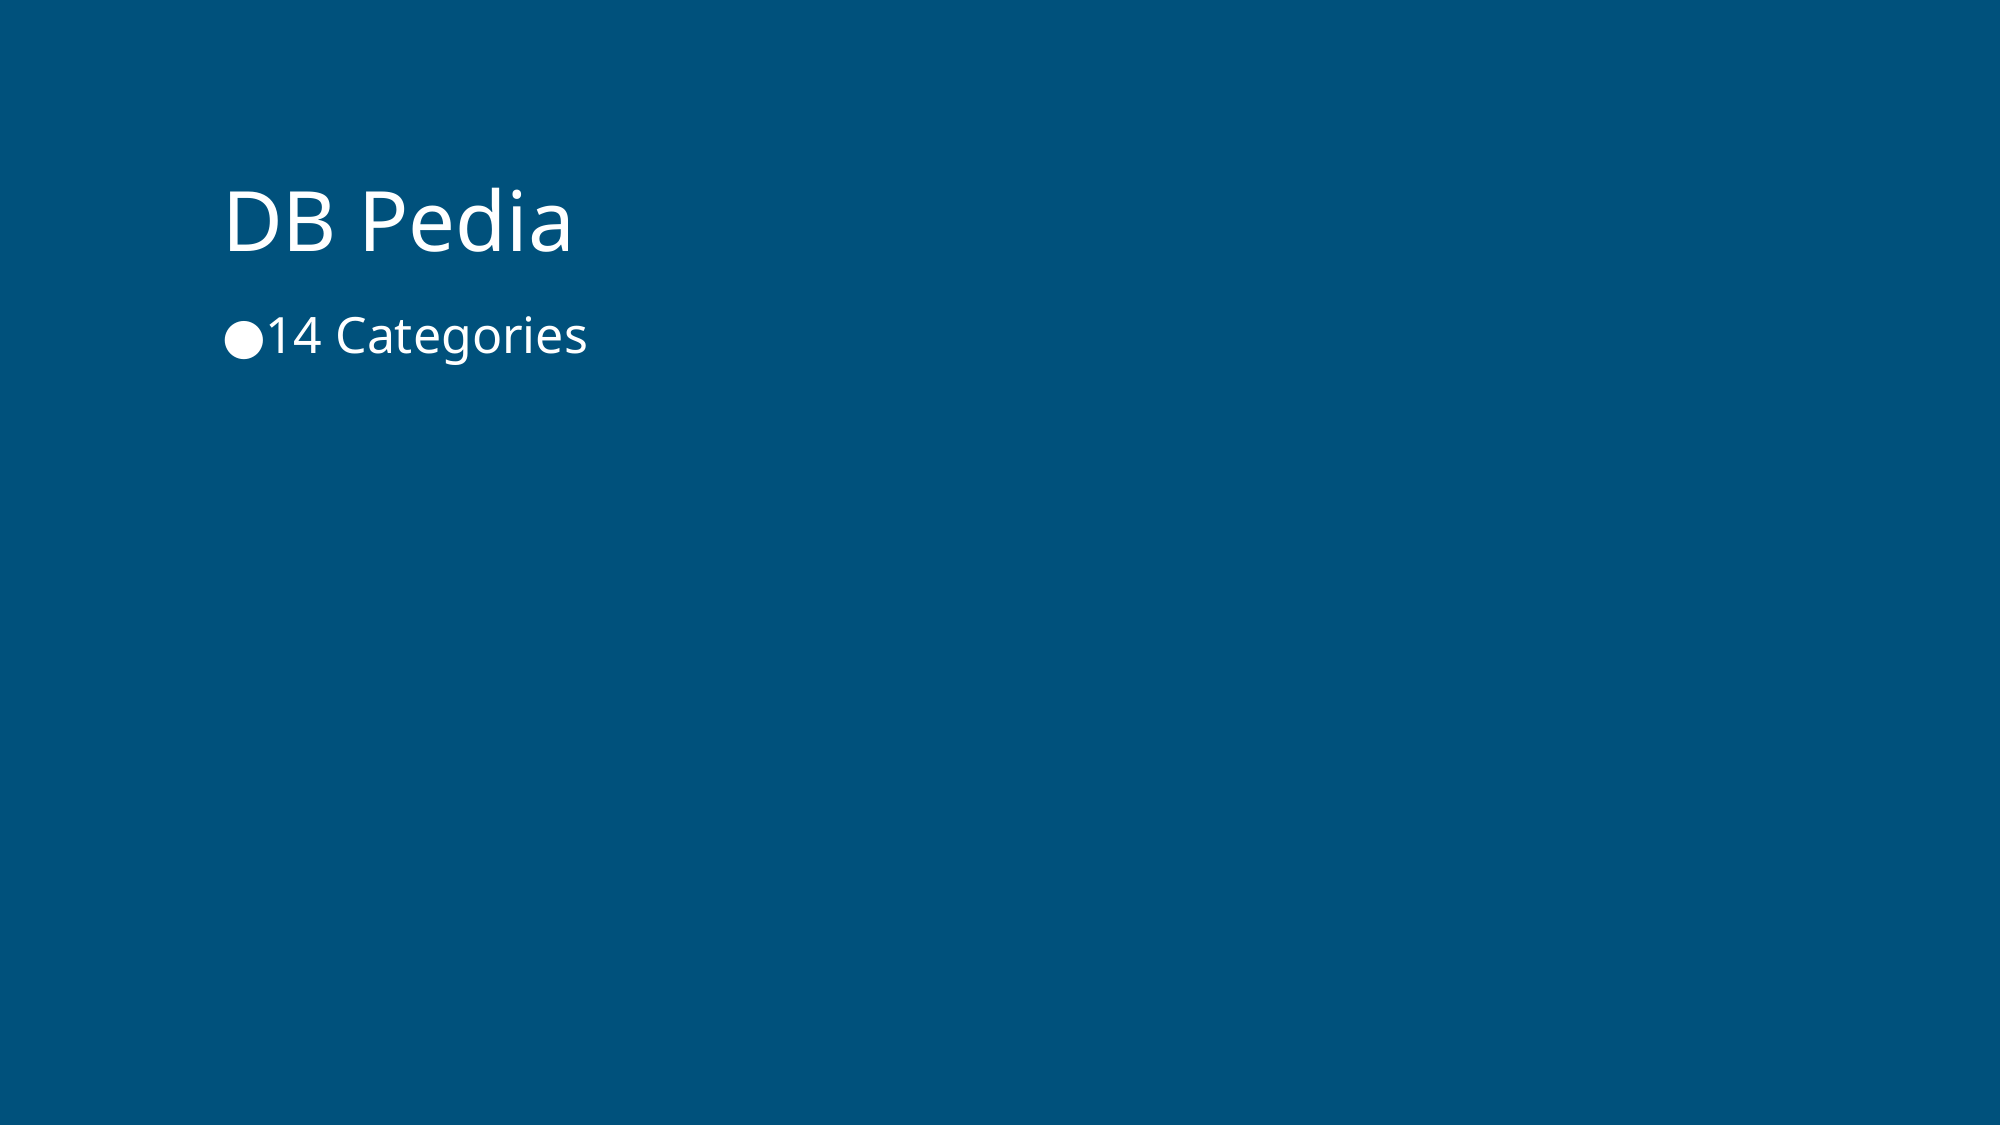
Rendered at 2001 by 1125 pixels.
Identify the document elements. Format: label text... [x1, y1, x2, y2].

list 14 Categories [206, 299, 1617, 1014]
title DB Pedia [206, 60, 1797, 278]
